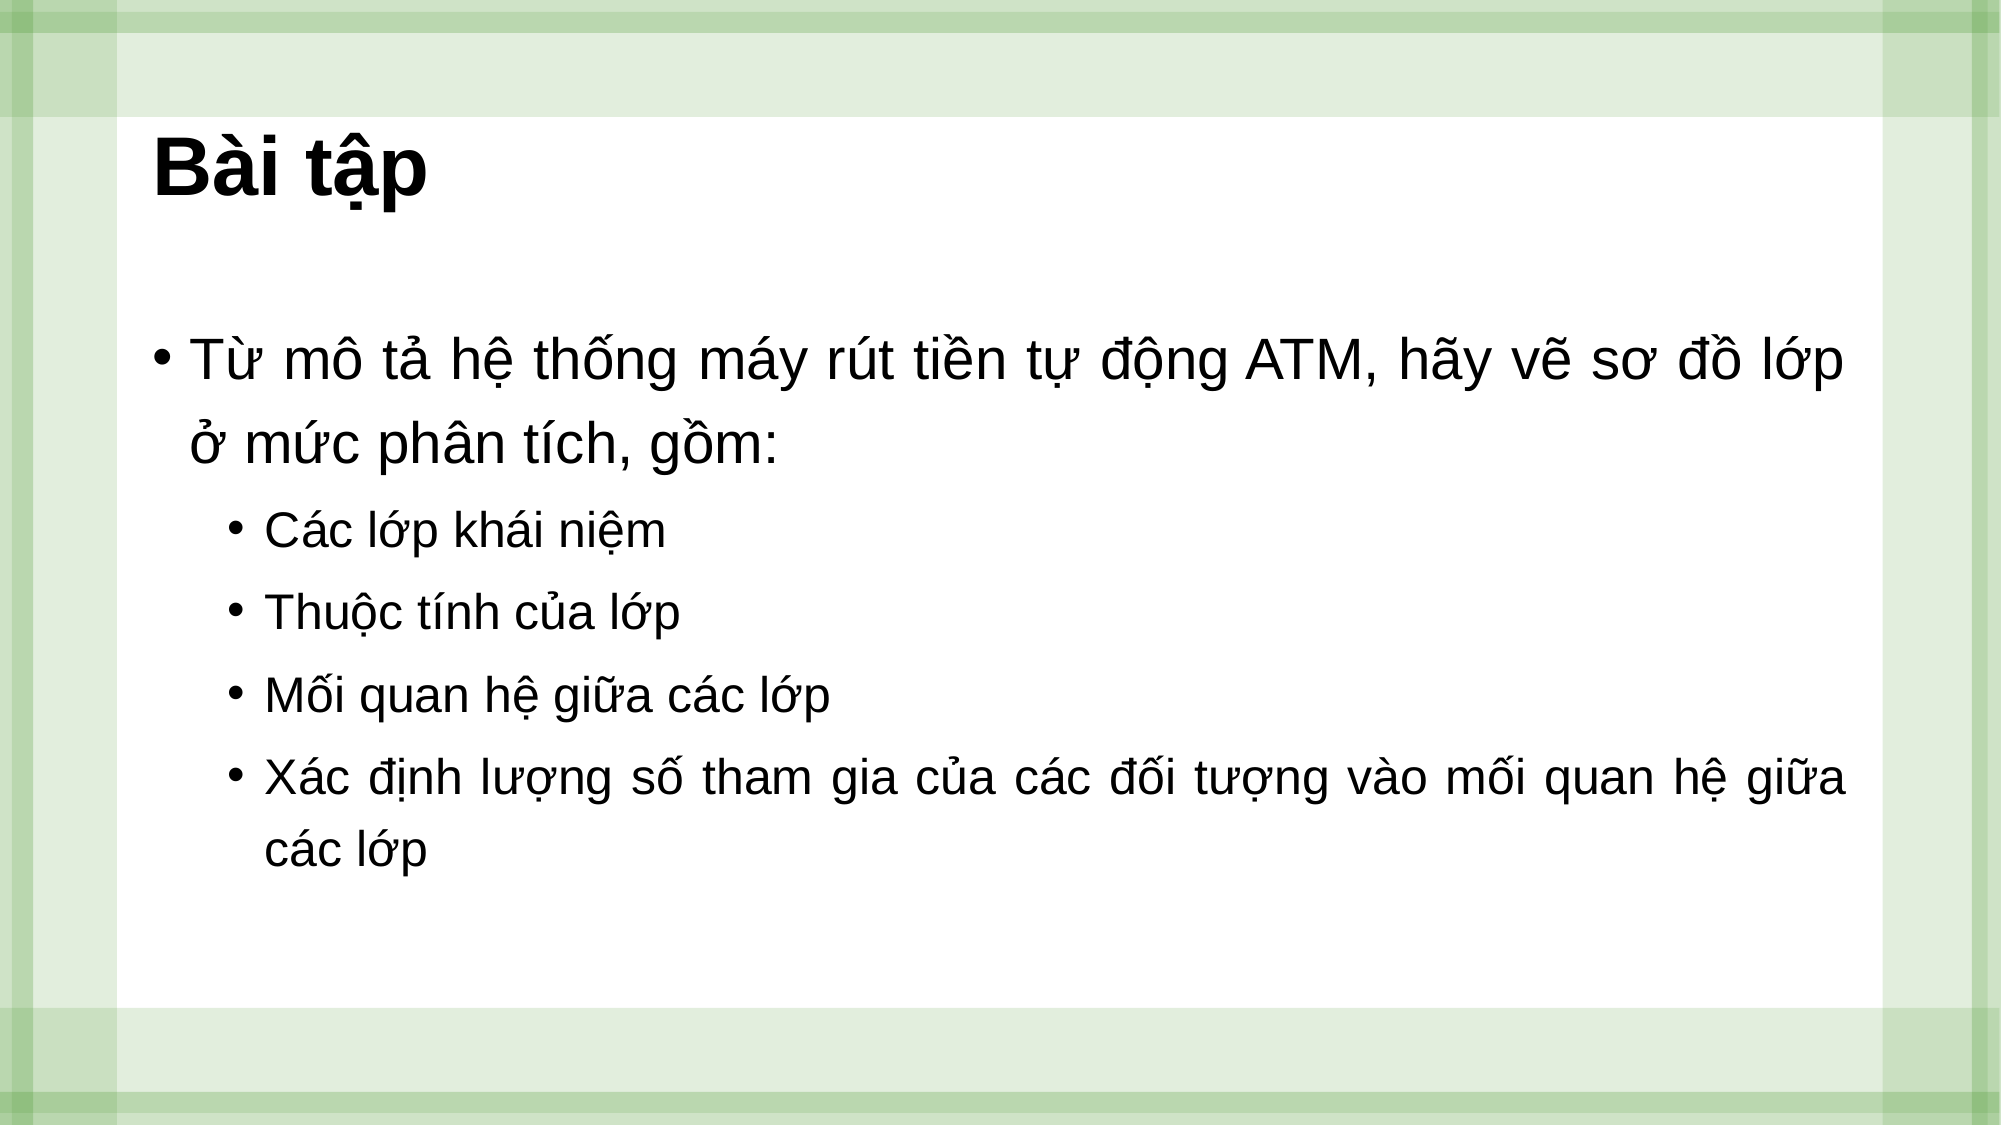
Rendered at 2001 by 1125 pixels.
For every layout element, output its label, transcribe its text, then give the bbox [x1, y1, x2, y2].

title Bài tập [137, 59, 1863, 278]
list Từ mô tả hệ thống máy rút tiền tự động ATM, hãy vẽ sơ đồ lớp ở mức phân tích, gồm: Các lớp khái niệm Thuộc tính của lớp Mối quan hệ giữa các lớp Xác định lượng số tham gia của các đối tượng vào mối quan hệ giữa các lớp [137, 299, 1863, 1014]
